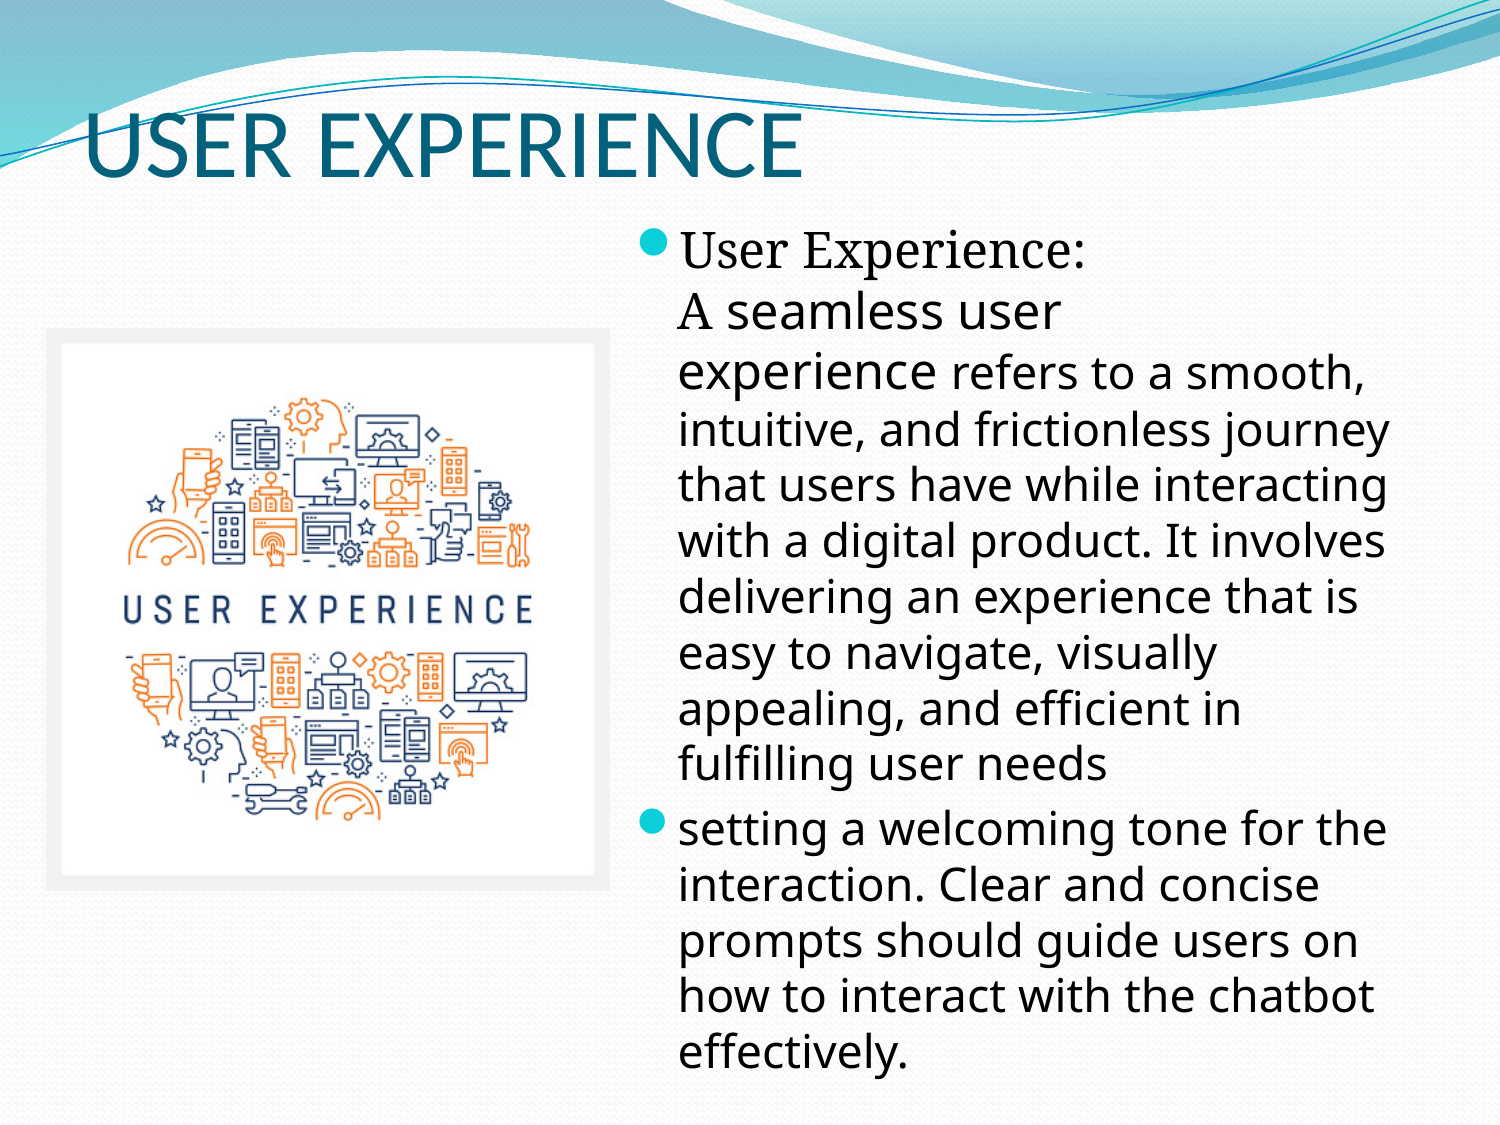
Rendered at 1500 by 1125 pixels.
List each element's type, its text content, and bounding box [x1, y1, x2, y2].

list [46, 327, 610, 891]
title USER EXPERIENCE [82, 70, 1432, 198]
list User Experience: A seamless user experience refers to a smooth, intuitive, and frictionless journey that users have while interacting with a digital product. It involves delivering an experience that is easy to navigate, visually appealing, and efficient in fulfilling user needs setting a welcoming tone for the interaction. Clear and concise prompts should guide users on how to interact with the chatbot effectively. [621, 210, 1442, 1090]
